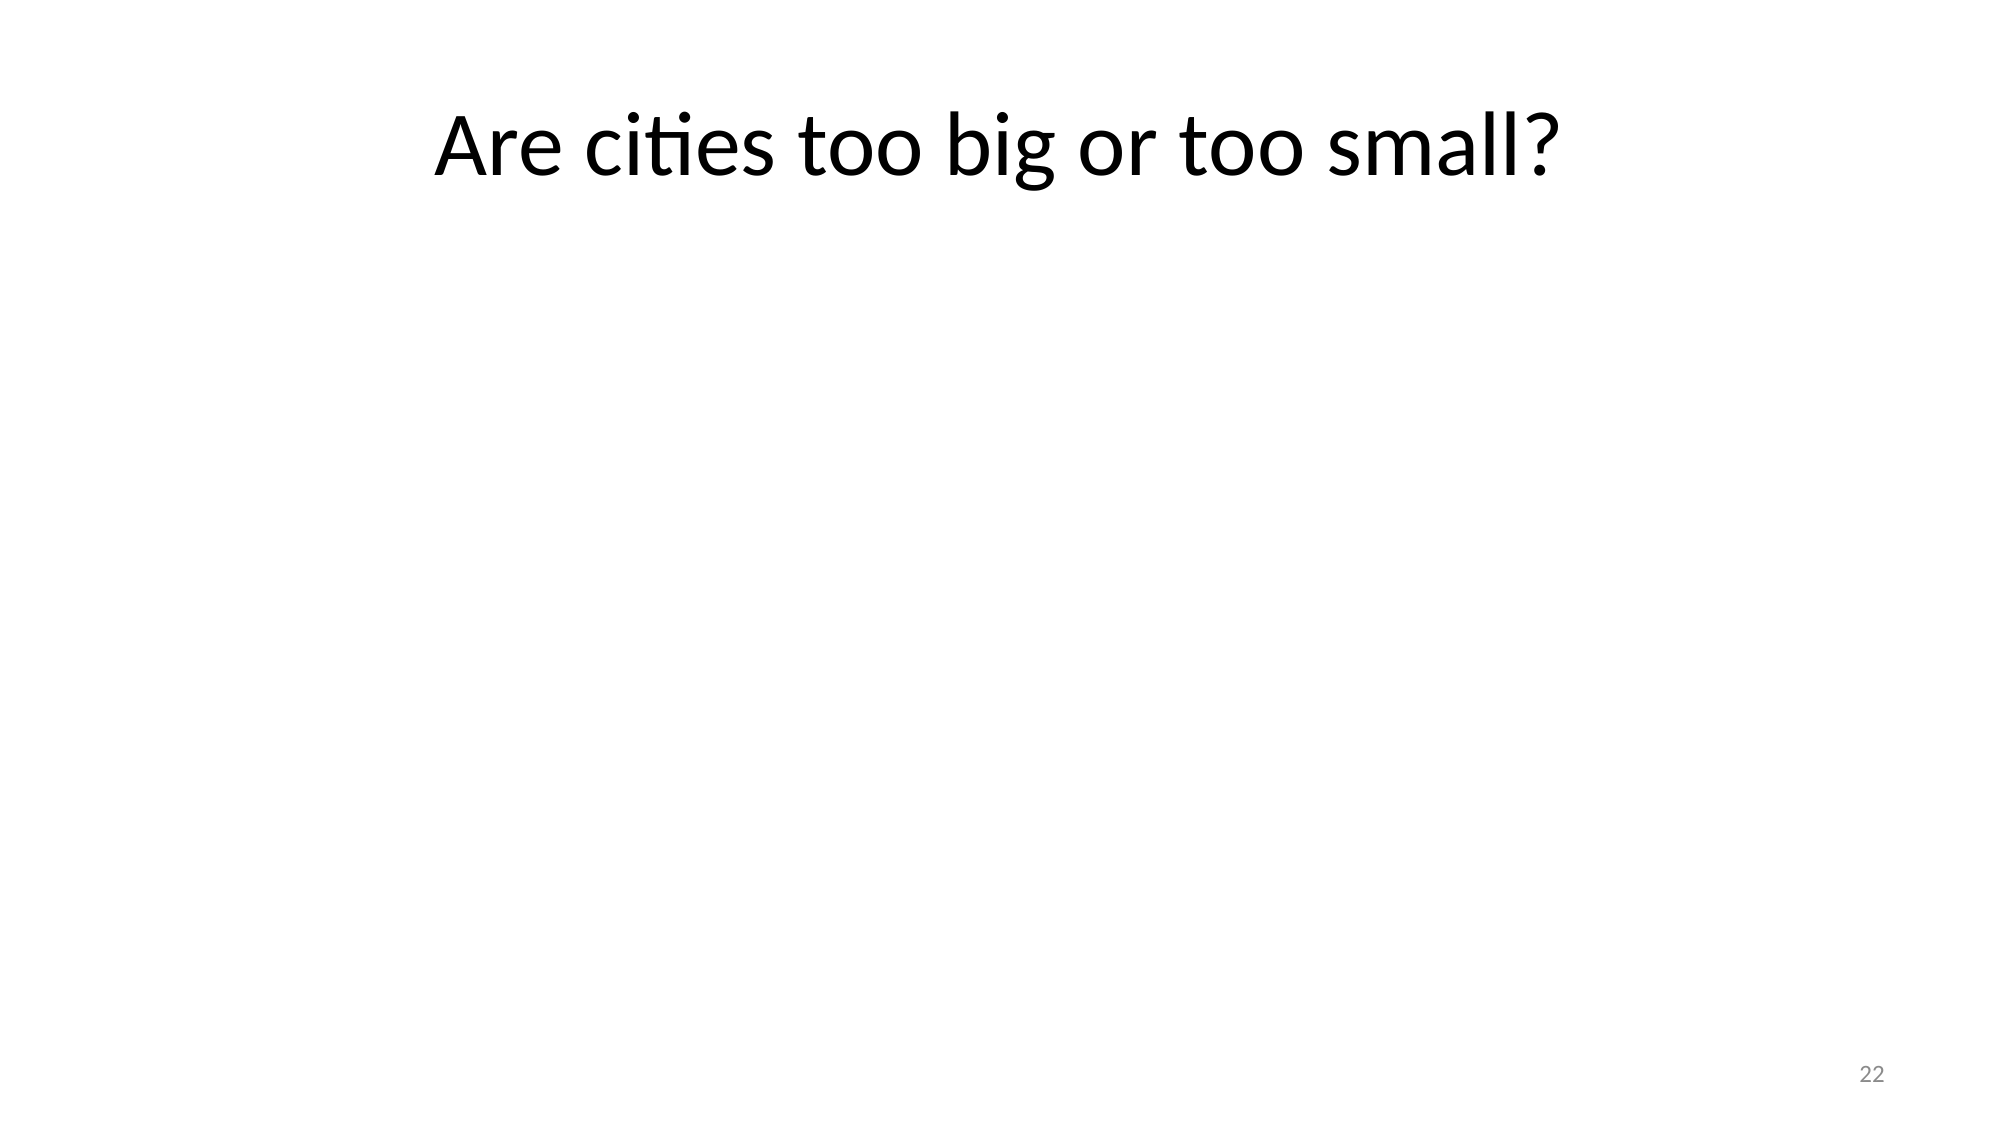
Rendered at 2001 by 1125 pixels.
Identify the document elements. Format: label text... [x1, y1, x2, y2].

title Are cities too big or too small? [99, 45, 1900, 233]
slide_number 22 [1433, 1042, 1900, 1103]
